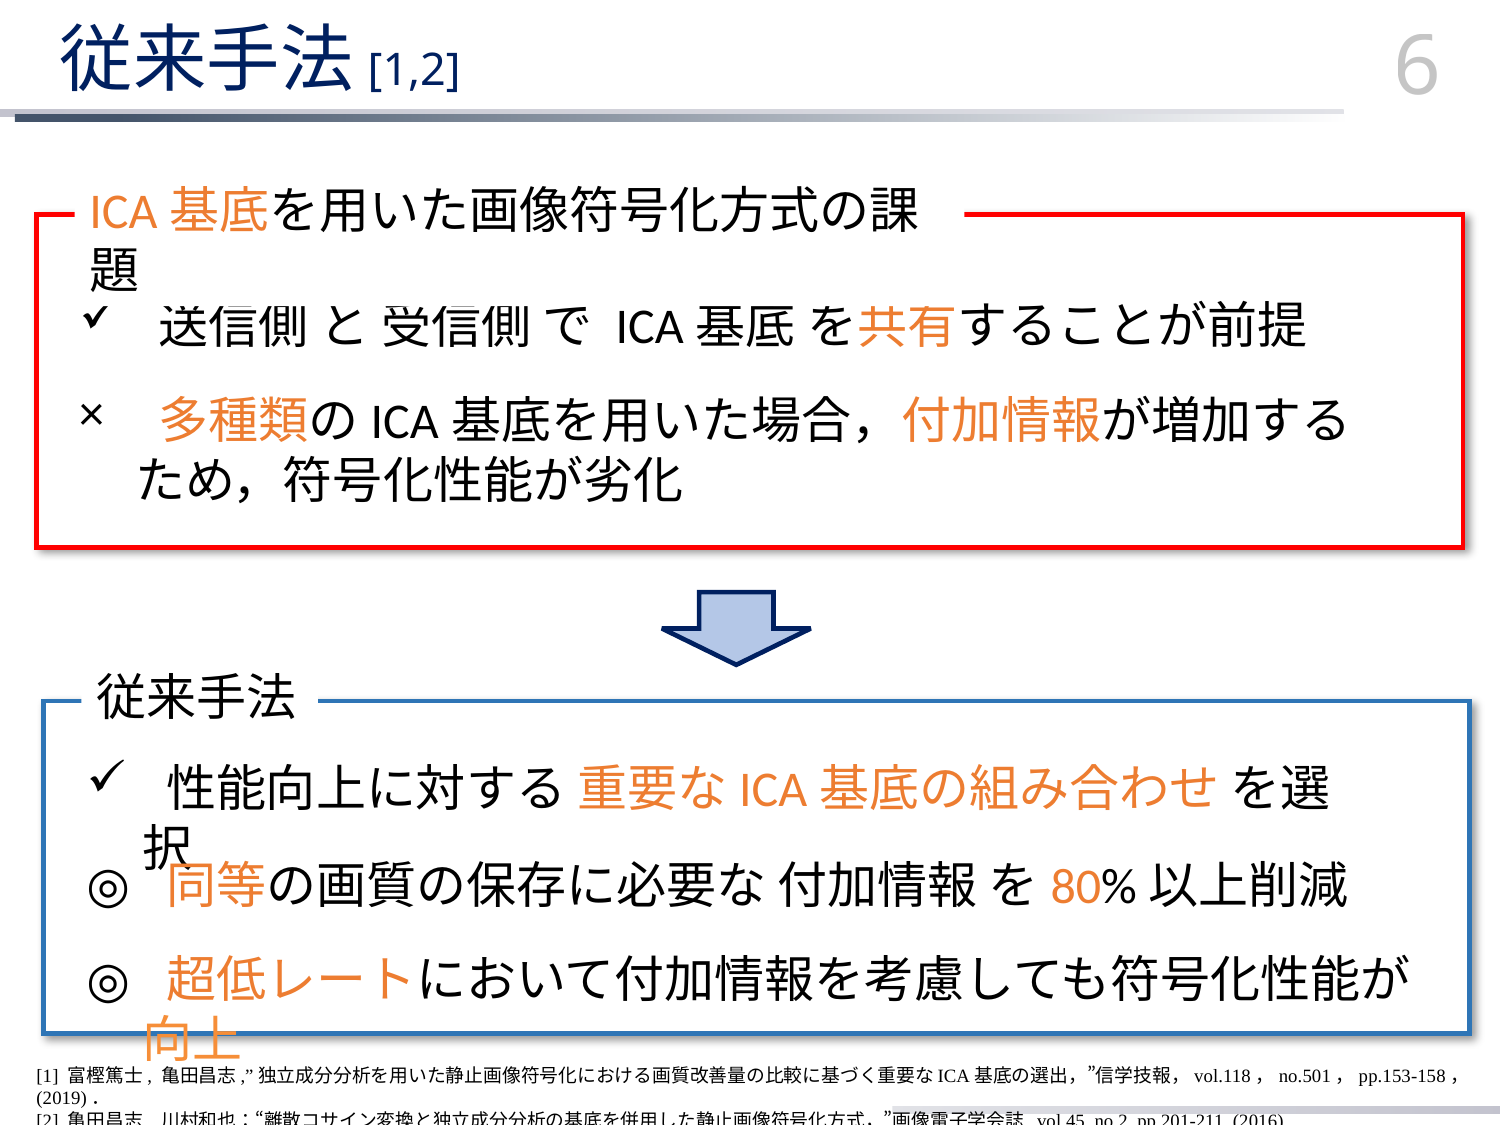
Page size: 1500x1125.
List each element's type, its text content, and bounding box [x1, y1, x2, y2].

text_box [43, 657, 1470, 1034]
text_box [1] 富樫篤士, 亀田昌志,”独立成分分析を用いた静止画像符号化における画質改善量の比較に基づく重要なICA基底の選出，”信学技報，vol.118，no.501，pp.153-158，(2019)． [2] 亀田昌志, 川村和也：“離散コサイン変換と独立成分分析の基底を併用した静止画像符号化方式，”画像電子学会誌, vol.45, no.2, pp.201-211, (2016). [21, 1056, 1487, 1125]
text_box [661, 591, 812, 657]
slide_number 6 [1315, 14, 1457, 122]
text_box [36, 171, 1464, 548]
title 従来手法[1,2] [44, 14, 1315, 110]
